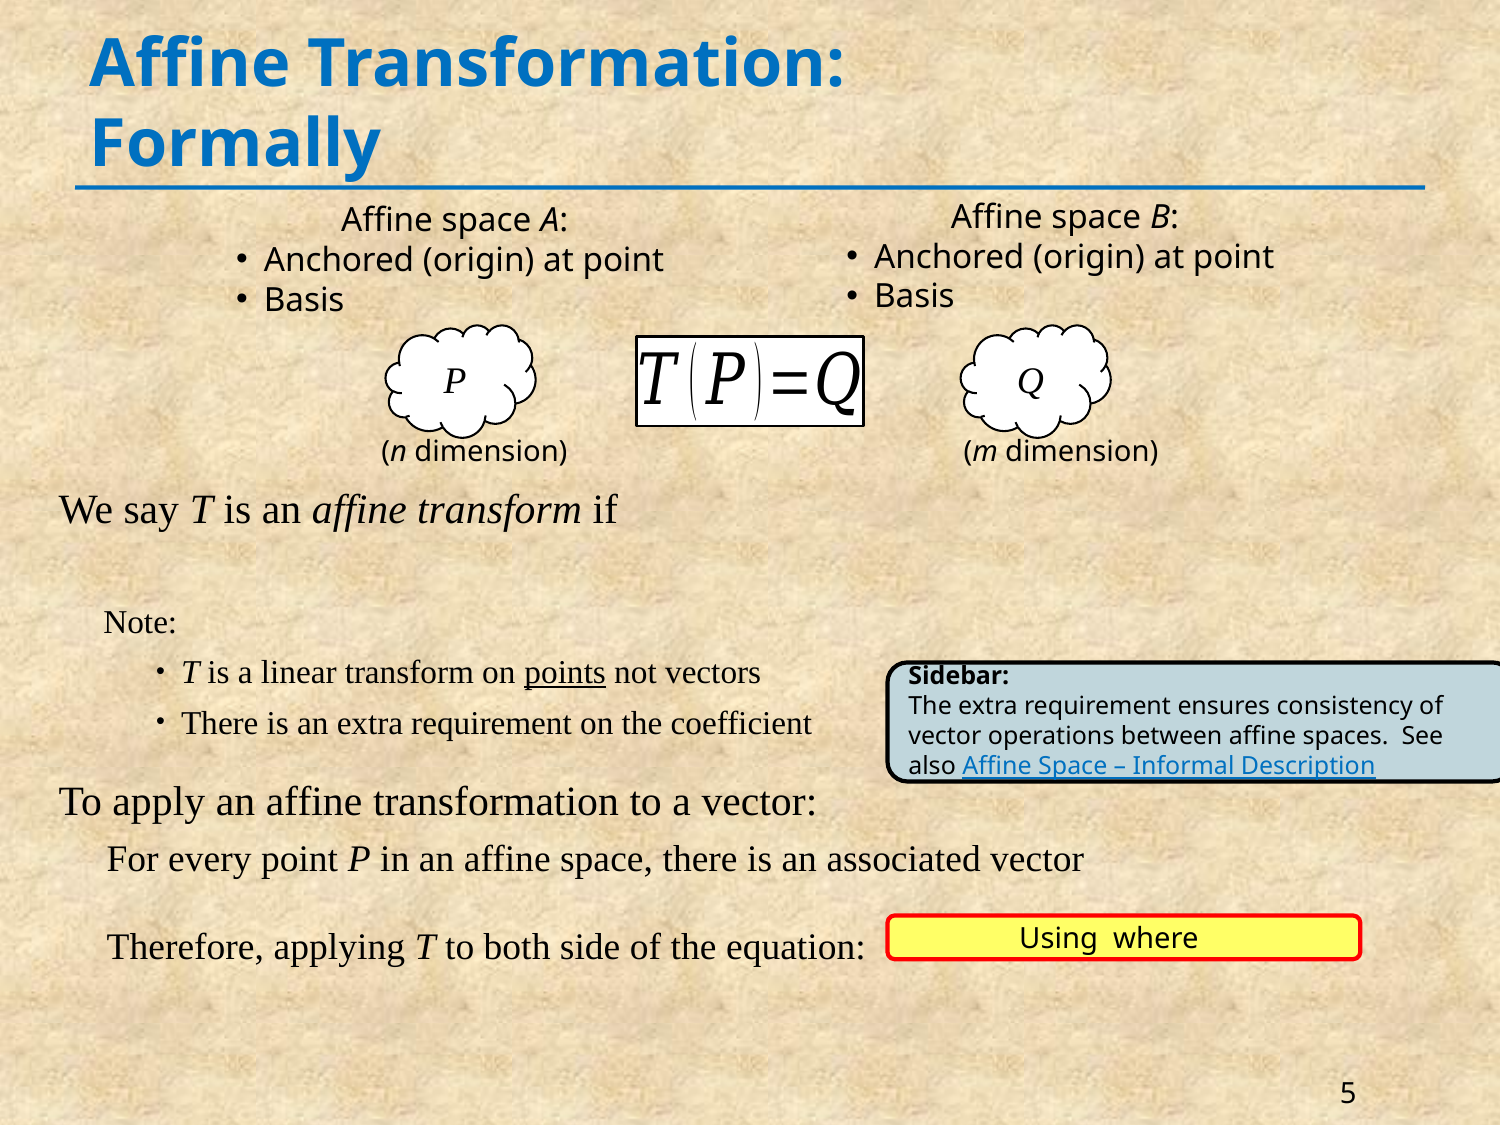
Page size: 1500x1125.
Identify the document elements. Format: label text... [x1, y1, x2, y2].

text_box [361, 324, 1176, 485]
title Affine Transformation: Formally [75, 24, 1488, 188]
picture [0, 0, 1500, 1125]
slide_number 5 [1325, 1066, 1425, 1125]
text_box Sidebar: The extra requirement ensures consistency of vector operations between affine spaces. See also Affine Space – Informal Description [885, 660, 1500, 784]
